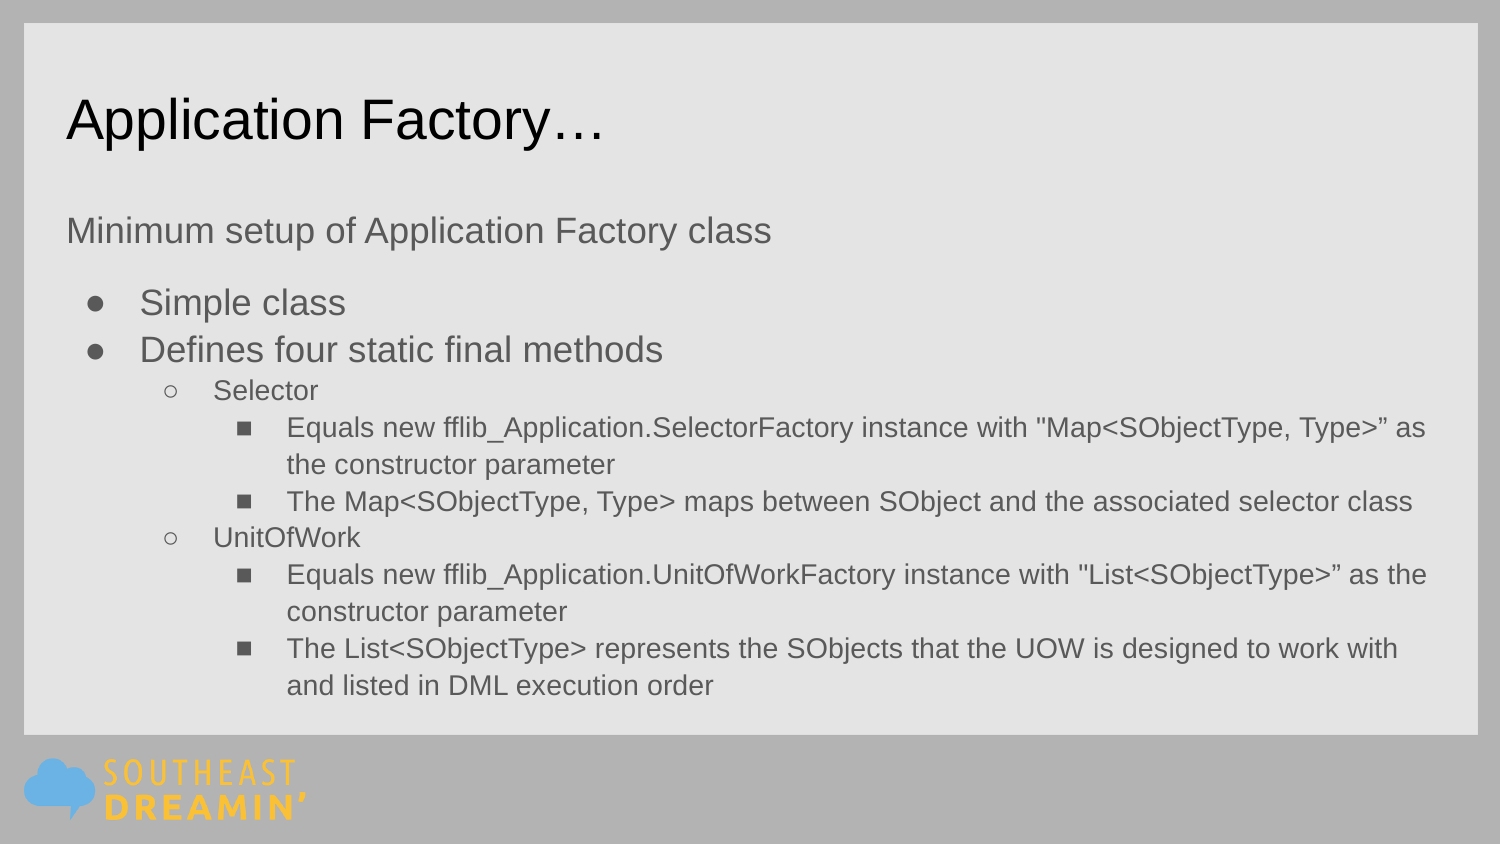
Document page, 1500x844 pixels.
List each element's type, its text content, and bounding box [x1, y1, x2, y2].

list Minimum setup of Application Factory class Simple class Defines four static final methods Selector Equals new fflib_Application.SelectorFactory instance with "Map<SObjectType, Type>” as the constructor parameter The Map<SObjectType, Type> maps between SObject and the associated selector class UnitOfWork Equals new fflib_Application.UnitOfWorkFactory instance with "List<SObjectType>” as the constructor parameter The List<SObjectType> represents the SObjects that the UOW is designed to work with and listed in DML execution order [51, 189, 1449, 750]
picture [0, 0, 1500, 844]
title Application Factory… [51, 72, 1449, 167]
